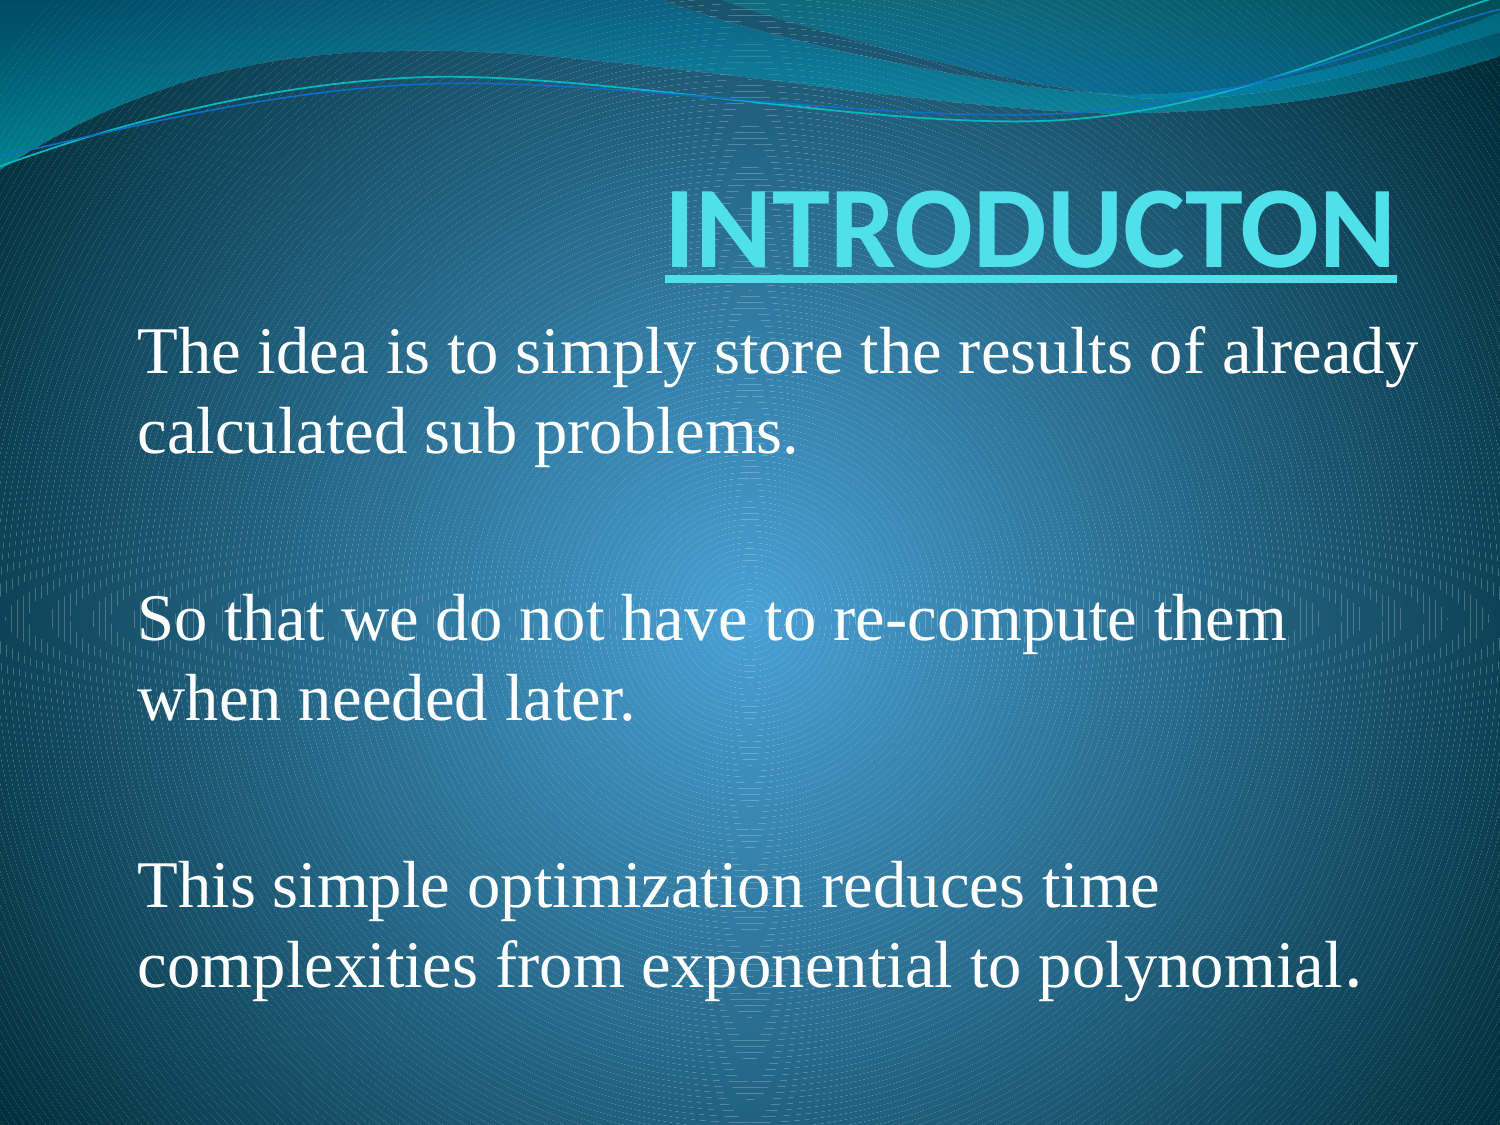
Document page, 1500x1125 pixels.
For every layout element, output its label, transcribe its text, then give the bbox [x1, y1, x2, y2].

subtitle The idea is to simply store the results of already calculated sub problems. So that we do not have to re-compute them when needed later. This simple optimization reduces time complexities from exponential to polynomial. [137, 299, 1438, 1013]
title INTRODUCTON [125, 50, 1400, 292]
